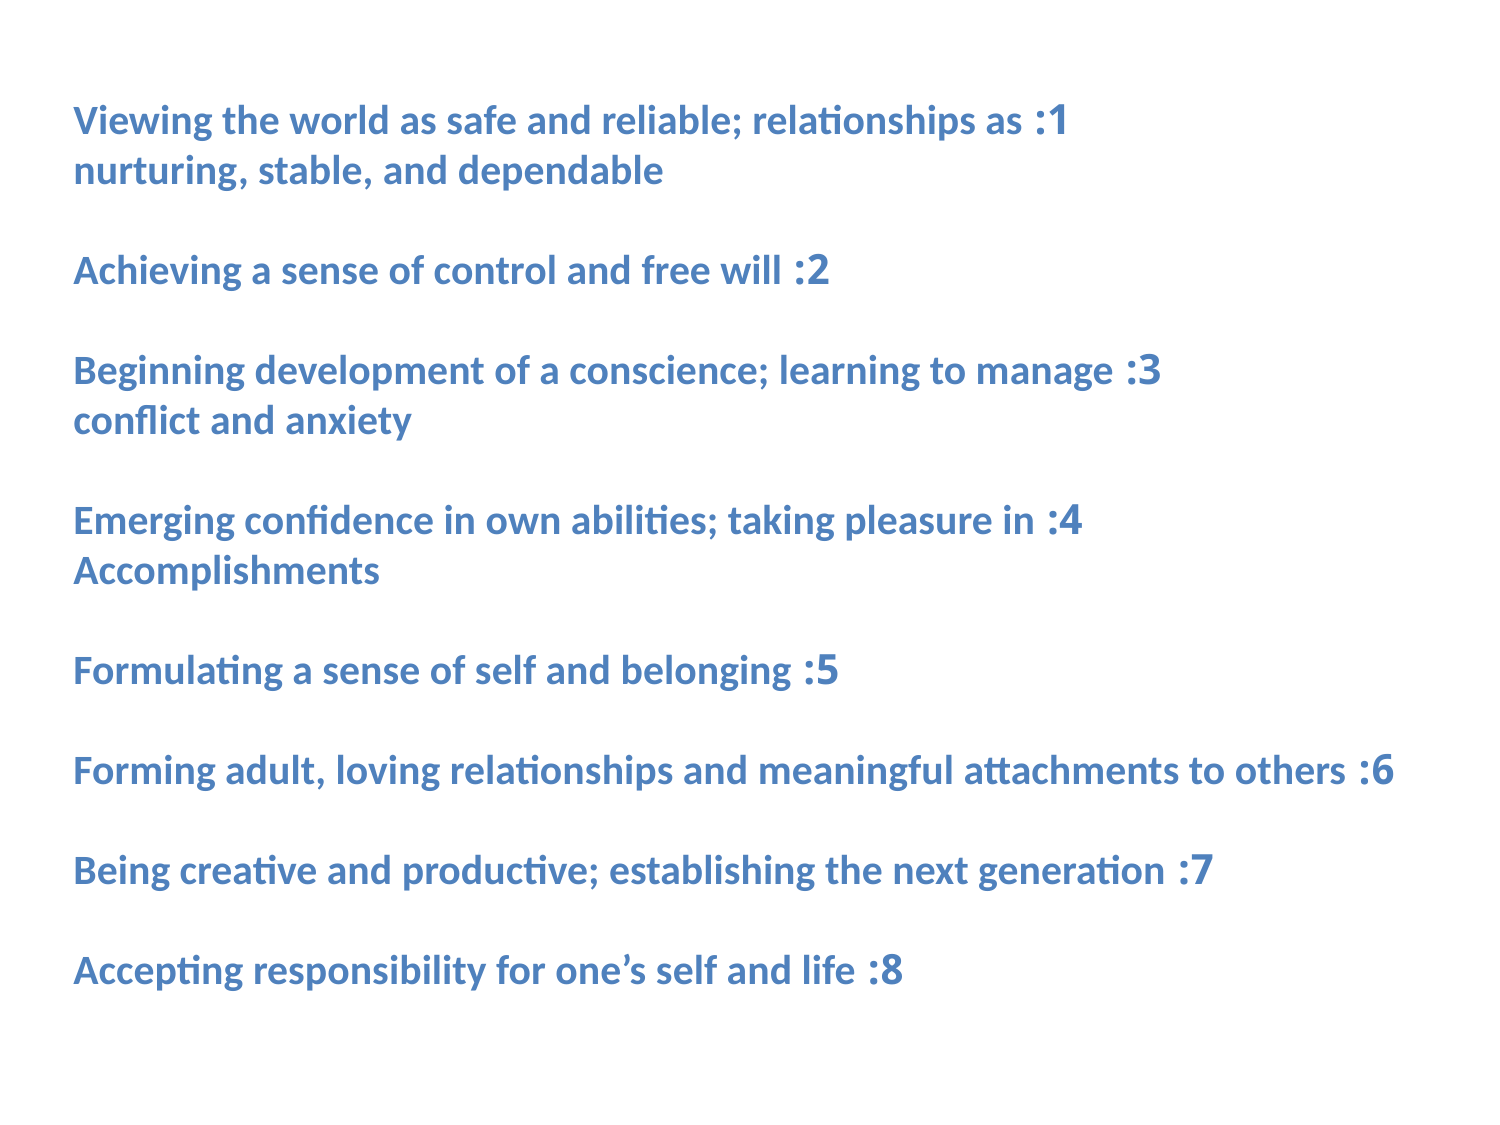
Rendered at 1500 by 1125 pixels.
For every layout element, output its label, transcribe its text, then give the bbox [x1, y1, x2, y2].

text_box 1: Viewing the world as safe and reliable; relationships as nurturing, stable, and dependable 2: Achieving a sense of control and free will 3: Beginning development of a conscience; learning to manage conflict and anxiety 4: Emerging confidence in own abilities; taking pleasure in Accomplishments 5: Formulating a sense of self and belonging 6: Forming adult, loving relationships and meaningful attachments to others 7: Being creative and productive; establishing the next generation 8: Accepting responsibility for one’s self and life [58, 35, 1430, 1001]
